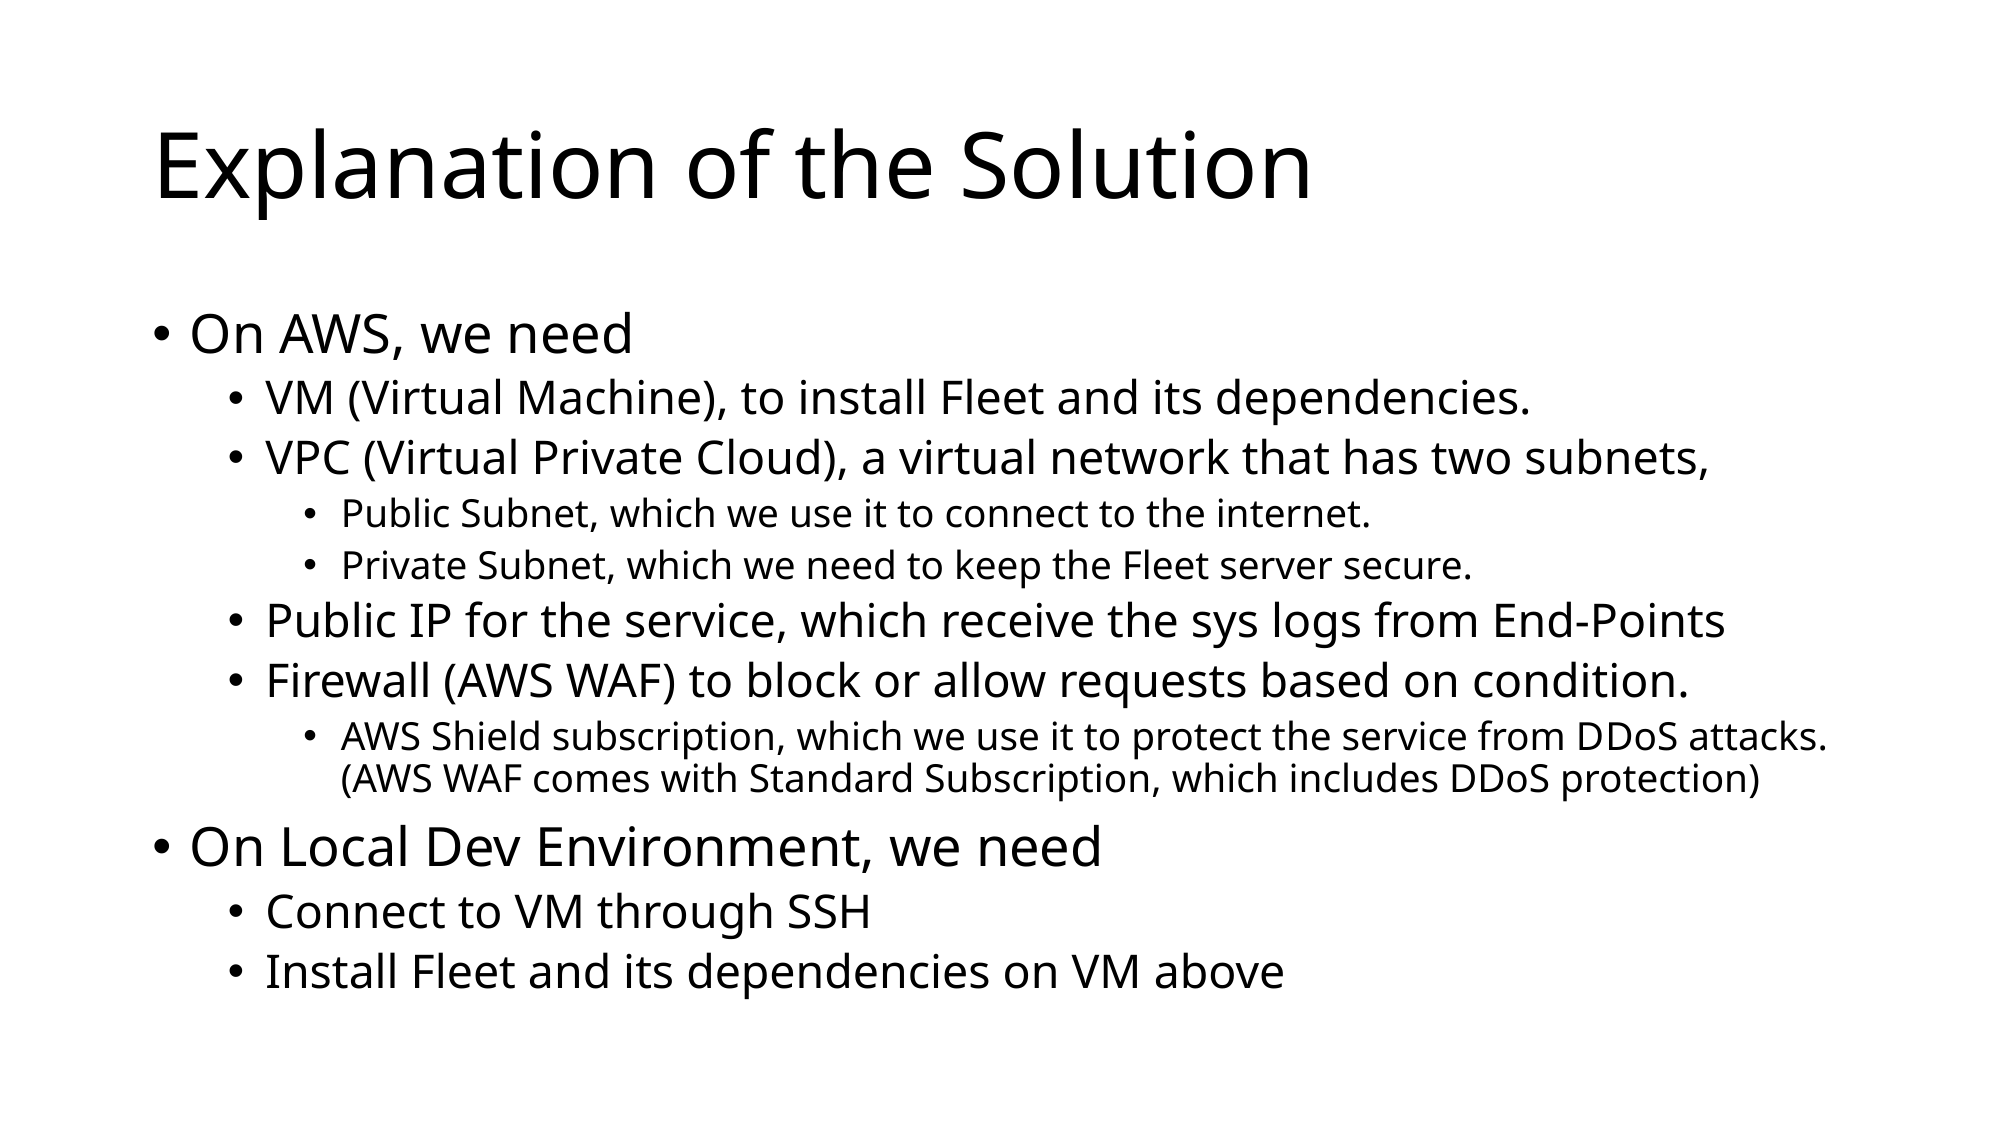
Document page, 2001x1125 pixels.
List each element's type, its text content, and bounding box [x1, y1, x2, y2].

title Explanation of the Solution [137, 59, 1863, 278]
list On AWS, we need VM (Virtual Machine), to install Fleet and its dependencies. VPC (Virtual Private Cloud), a virtual network that has two subnets, Public Subnet, which we use it to connect to the internet. Private Subnet, which we need to keep the Fleet server secure. Public IP for the service, which receive the sys logs from End-Points Firewall (AWS WAF) to block or allow requests based on condition. AWS Shield subscription, which we use it to protect the service from DDoS attacks. (AWS WAF comes with Standard Subscription, which includes DDoS protection) On Local Dev Environment, we need Connect to VM through SSH Install Fleet and its dependencies on VM above [137, 299, 1863, 1014]
